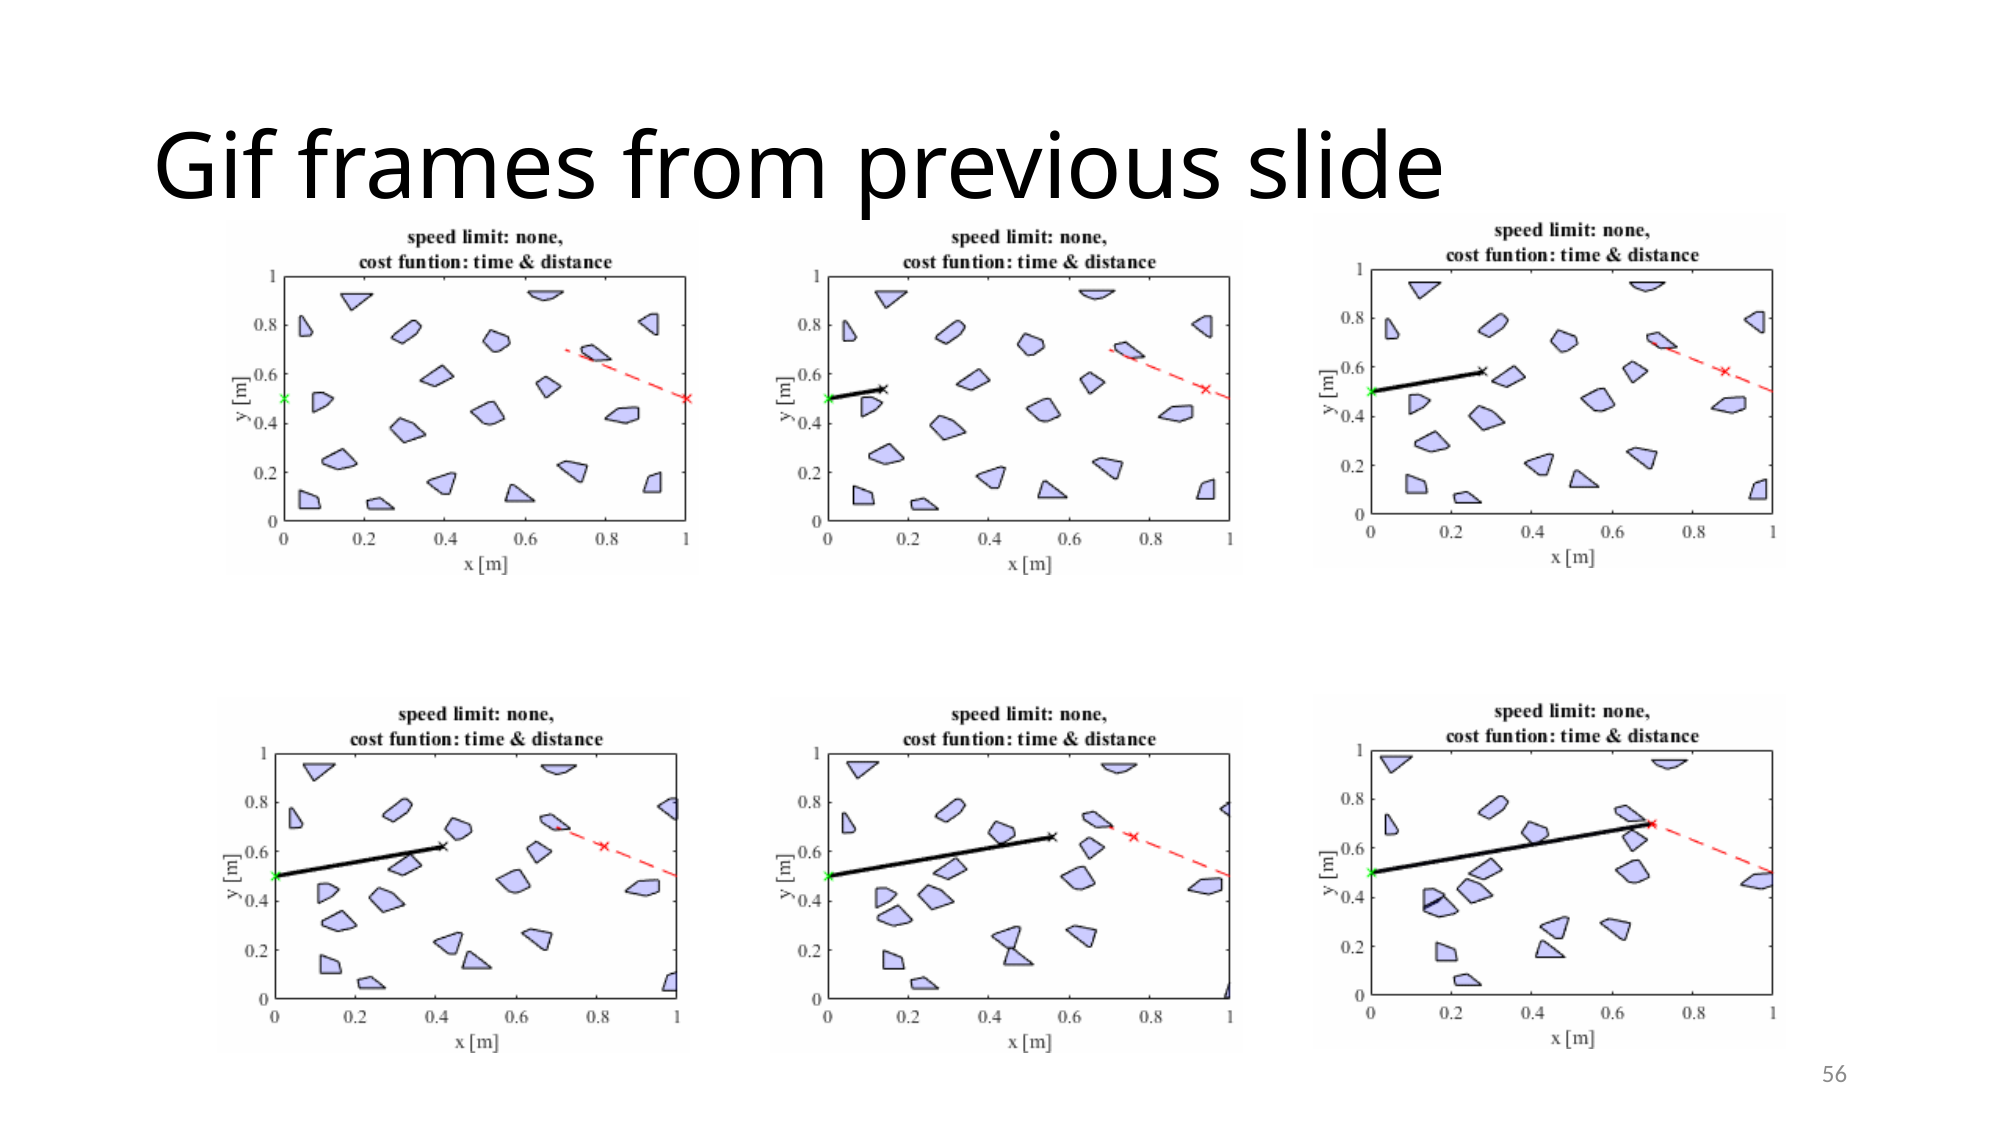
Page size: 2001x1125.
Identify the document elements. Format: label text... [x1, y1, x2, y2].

slide_number 56 [1412, 1042, 1863, 1103]
picture [1313, 693, 1786, 1049]
picture [770, 220, 1243, 575]
picture [217, 697, 690, 1053]
title Gif frames from previous slide [137, 59, 1863, 278]
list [226, 220, 699, 575]
picture [1313, 213, 1786, 568]
picture [770, 697, 1243, 1053]
